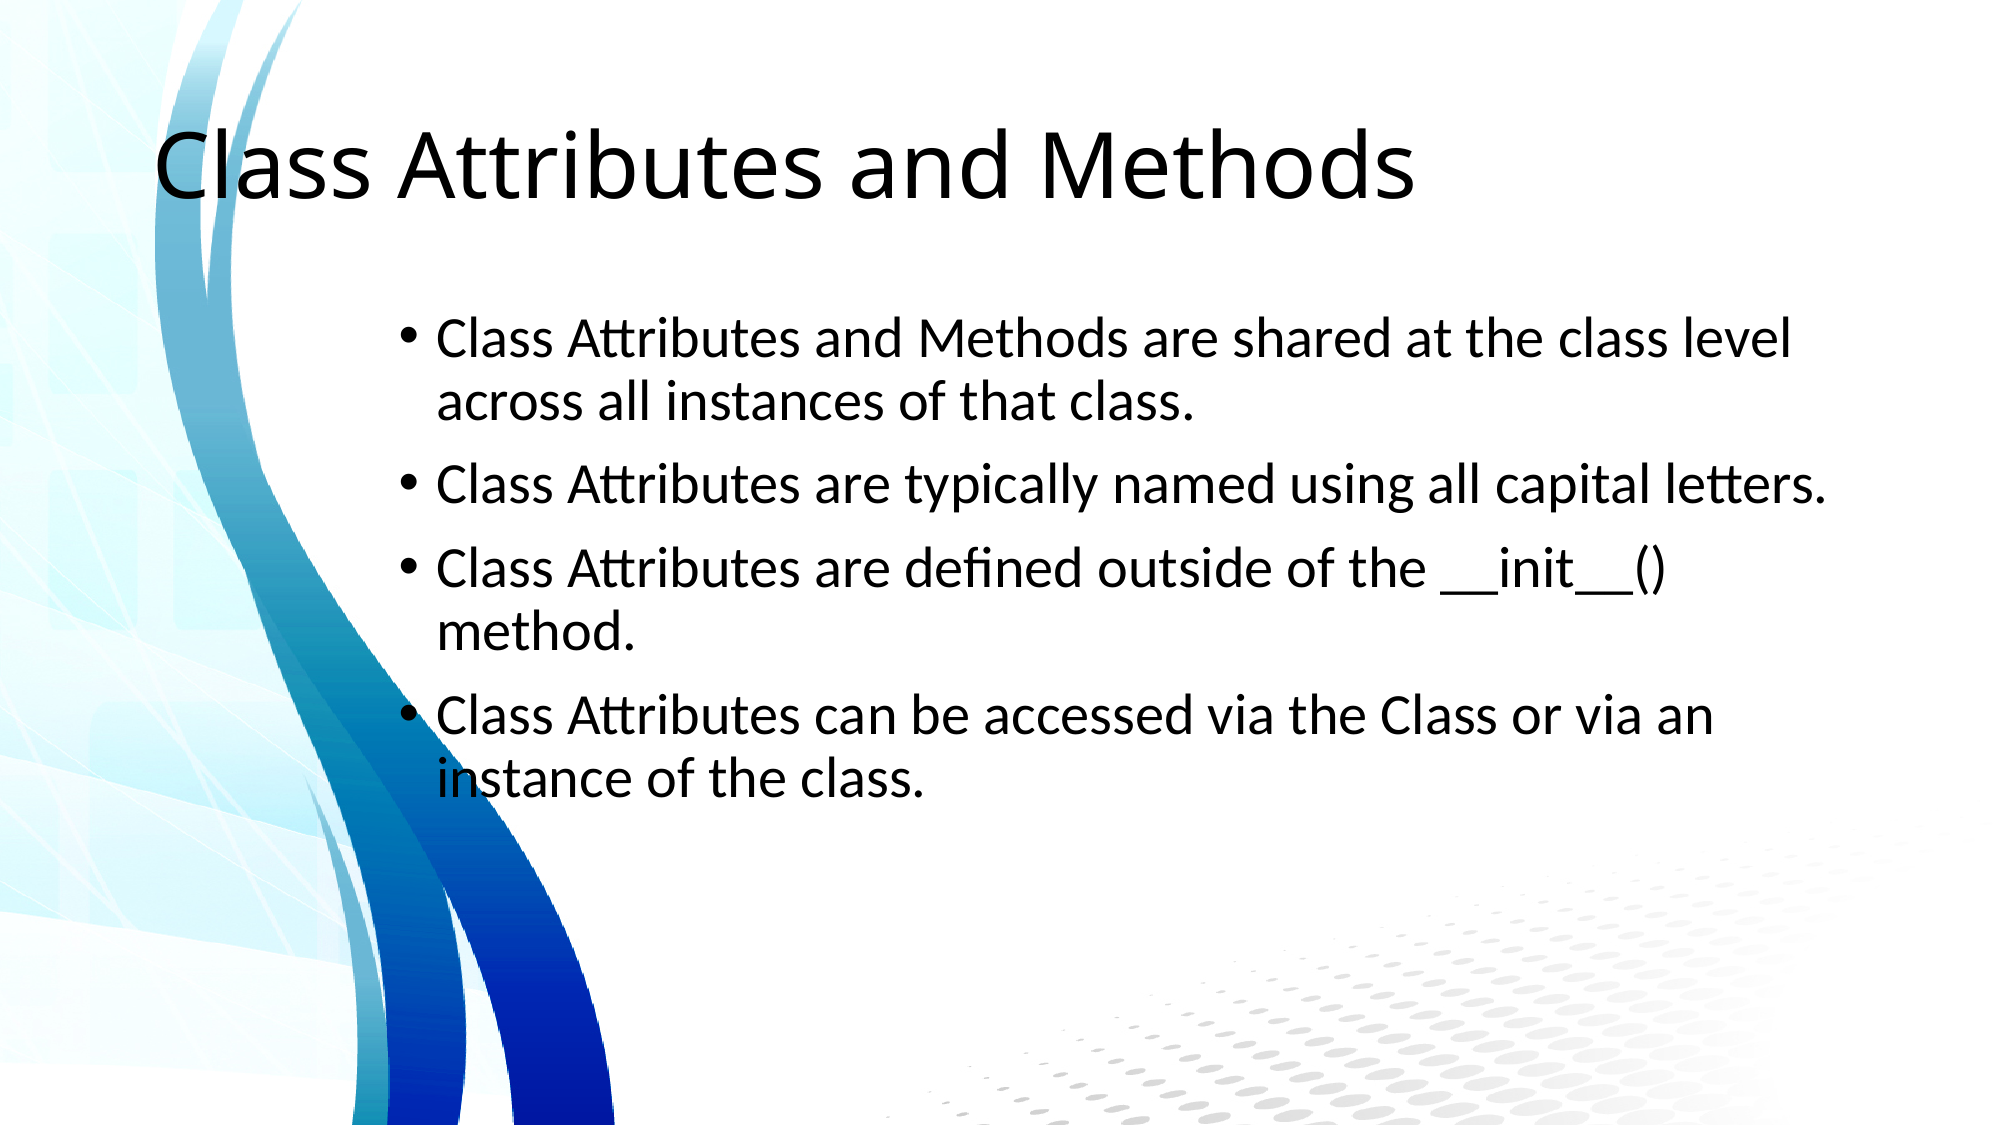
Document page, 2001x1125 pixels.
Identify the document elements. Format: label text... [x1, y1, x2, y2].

title Class Attributes and Methods [137, 59, 1863, 278]
list Class Attributes and Methods are shared at the class level across all instances of that class. Class Attributes are typically named using all capital letters. Class Attributes are defined outside of the __init__() method. Class Attributes can be accessed via the Class or via an instance of the class. [383, 299, 1863, 1014]
picture [0, 0, 2001, 1125]
